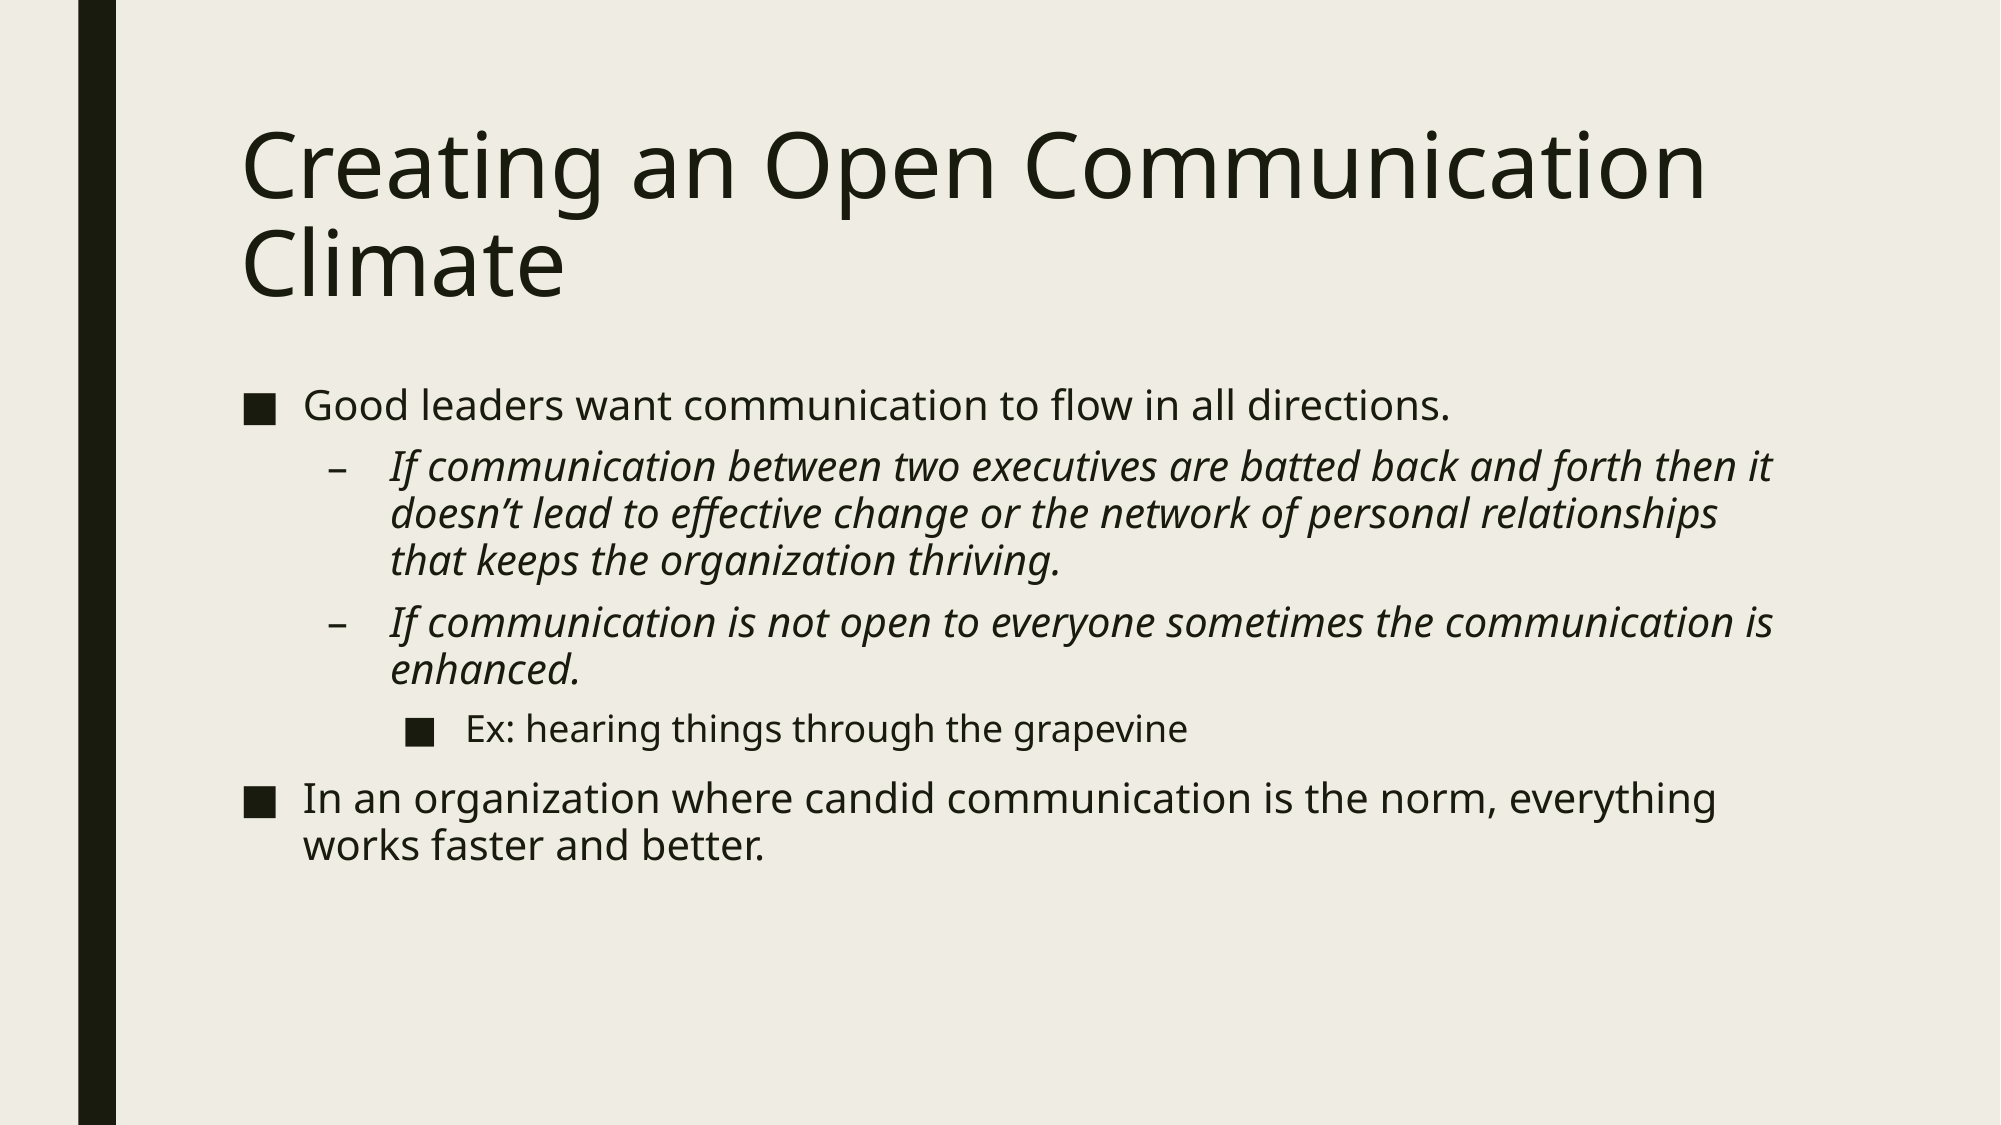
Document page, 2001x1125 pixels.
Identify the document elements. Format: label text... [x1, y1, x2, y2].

list Good leaders want communication to flow in all directions. If communication between two executives are batted back and forth then it doesn’t lead to effective change or the network of personal relationships that keeps the organization thriving. If communication is not open to everyone sometimes the communication is enhanced. Ex: hearing things through the grapevine In an organization where candid communication is the norm, everything works faster and better. [225, 375, 1800, 963]
title Creating an Open Communication Climate [225, 112, 1800, 357]
